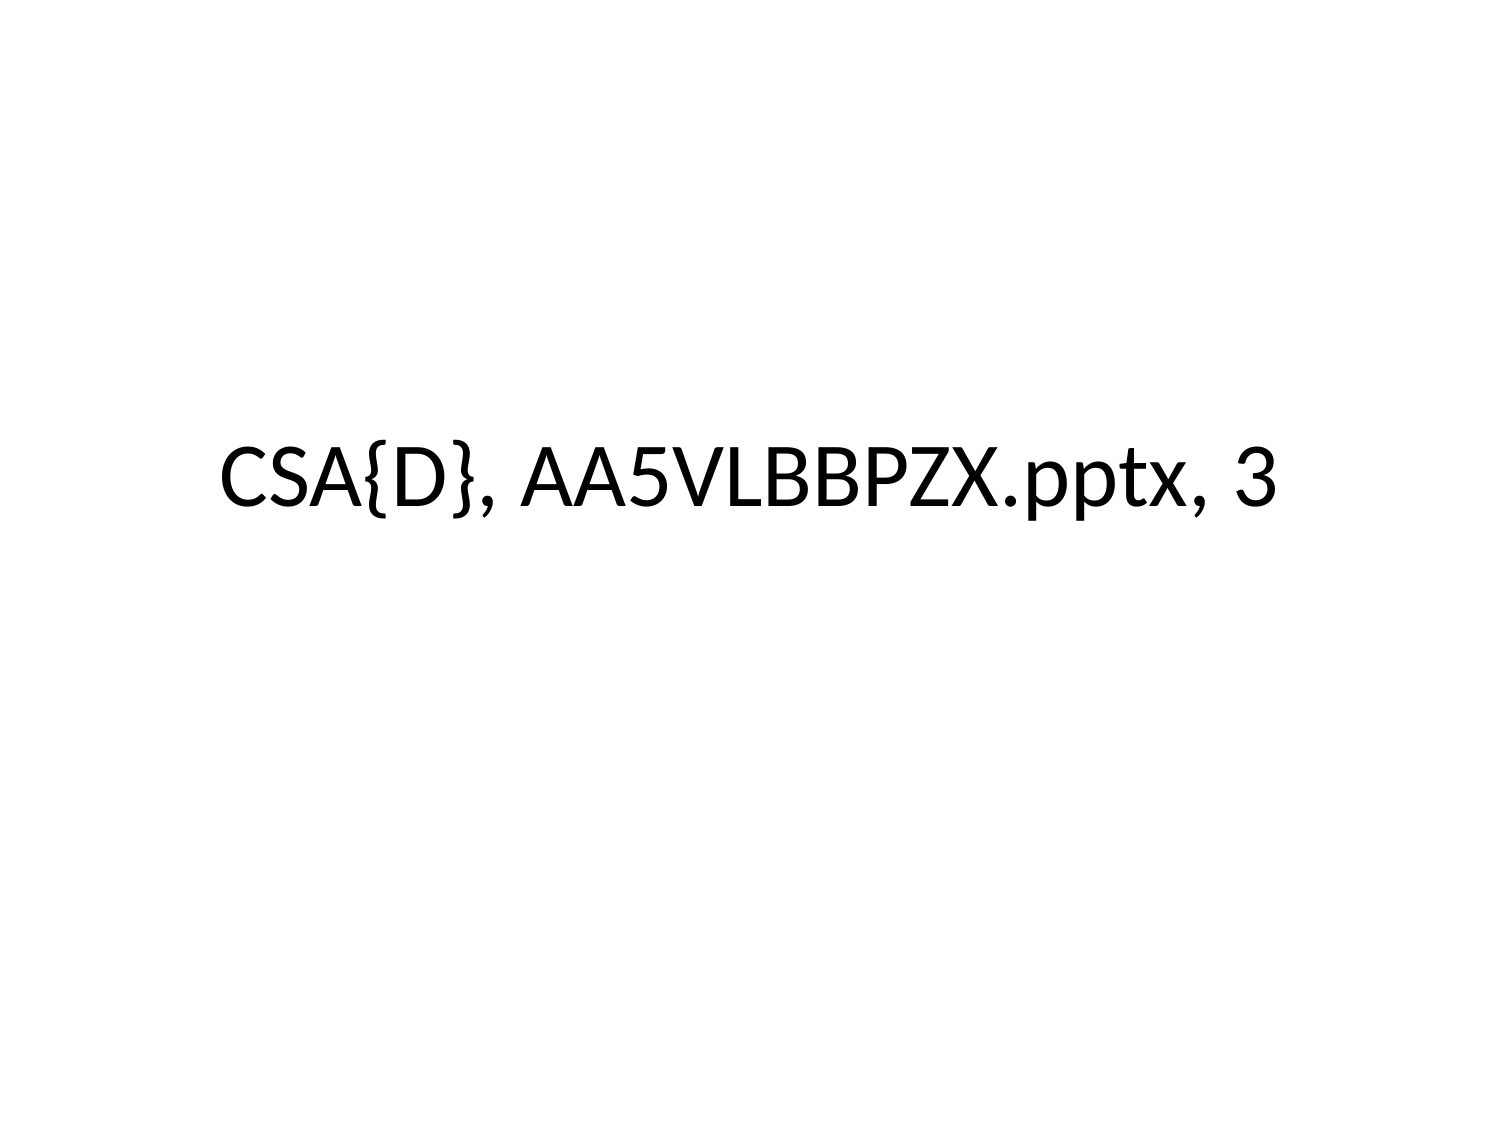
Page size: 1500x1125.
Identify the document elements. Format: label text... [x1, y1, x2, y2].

title CSA{D}, AA5VLBBPZX.pptx, 3 [112, 349, 1388, 591]
